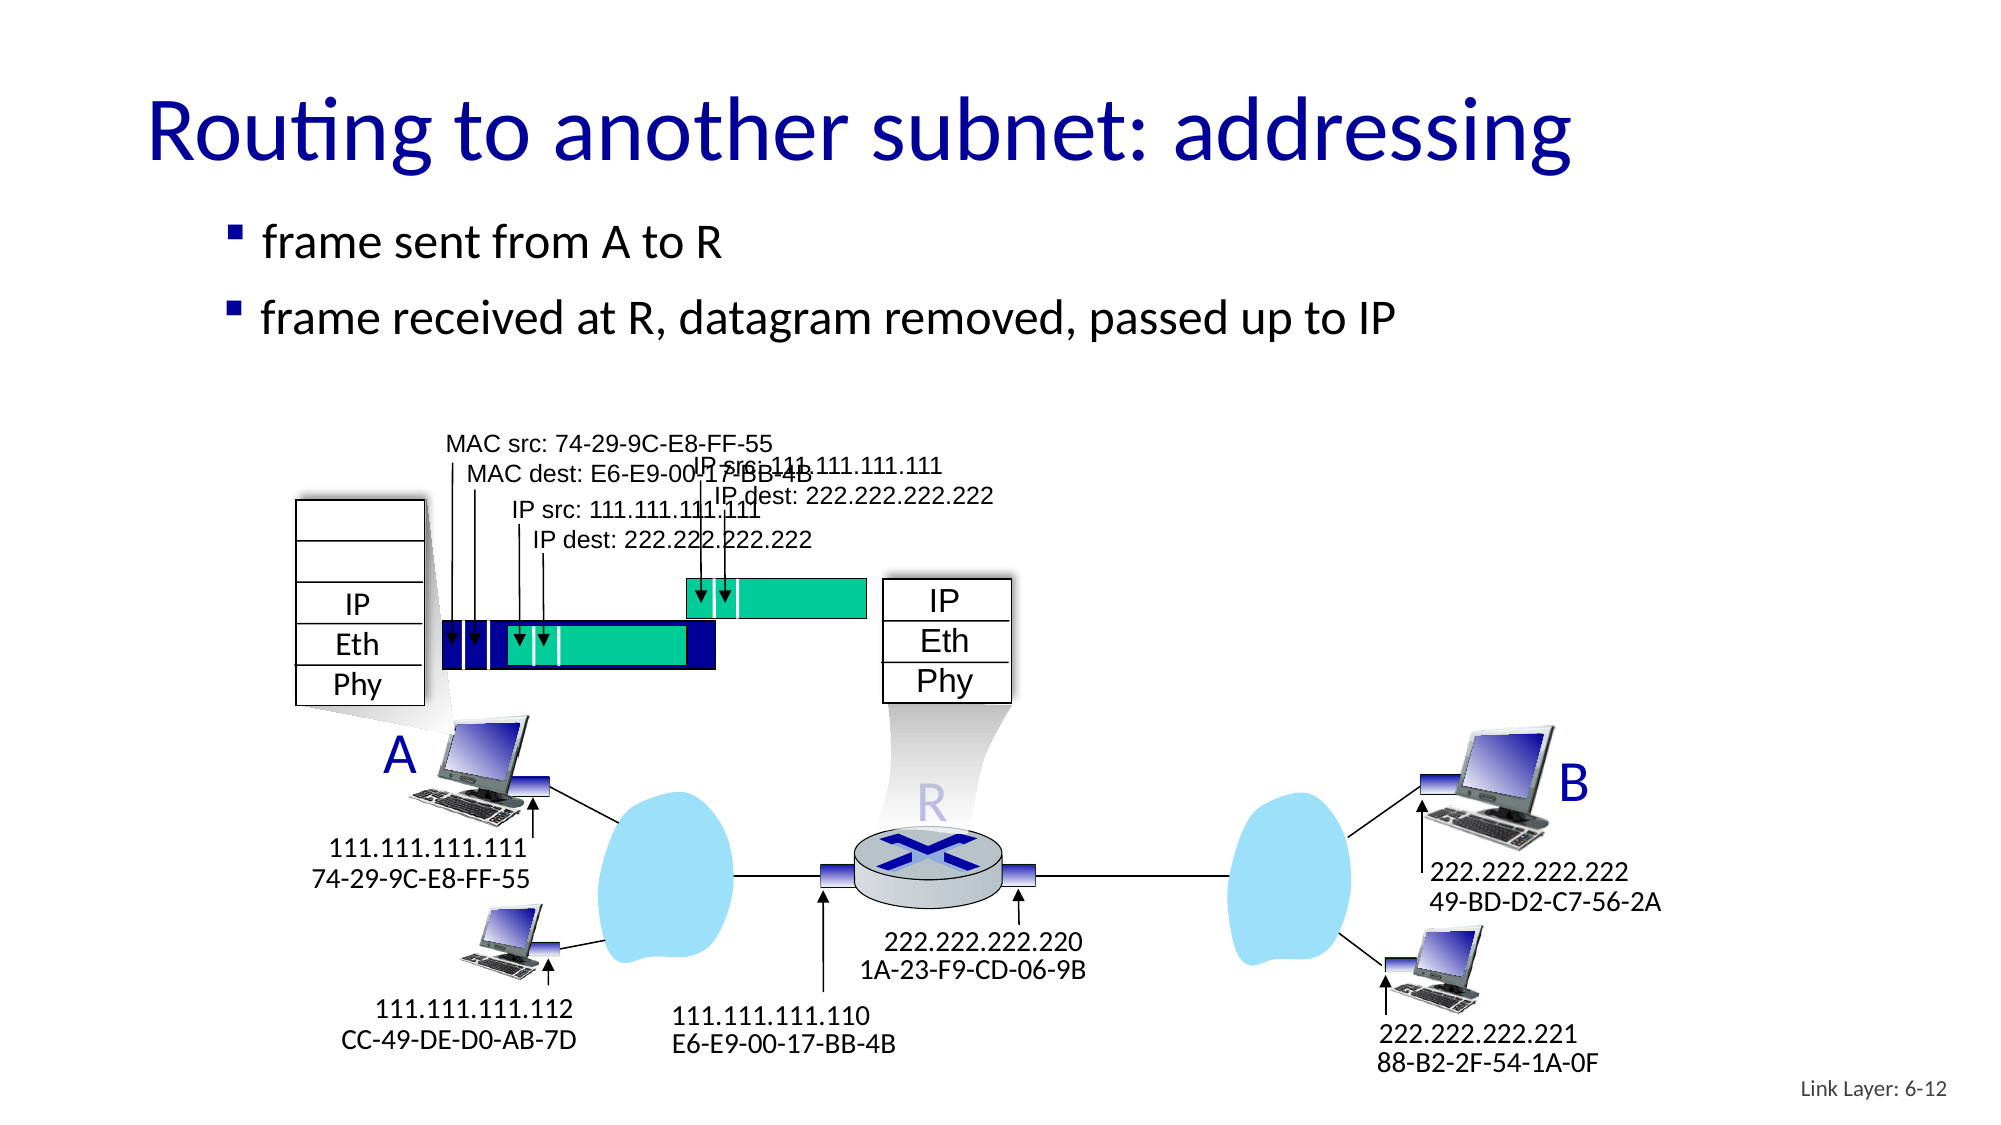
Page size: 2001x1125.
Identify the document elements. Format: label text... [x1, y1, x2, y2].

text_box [679, 442, 1009, 603]
text_box frame received at R, datagram removed, passed up to IP [207, 286, 1483, 365]
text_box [294, 494, 455, 735]
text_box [295, 707, 1679, 1087]
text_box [874, 492, 1012, 834]
title Routing to another subnet: addressing [131, 57, 1857, 205]
text_box frame sent from A to R [209, 210, 1485, 290]
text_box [686, 603, 867, 619]
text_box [429, 420, 831, 670]
slide_number Link Layer: 6-12 [1512, 1056, 1963, 1117]
